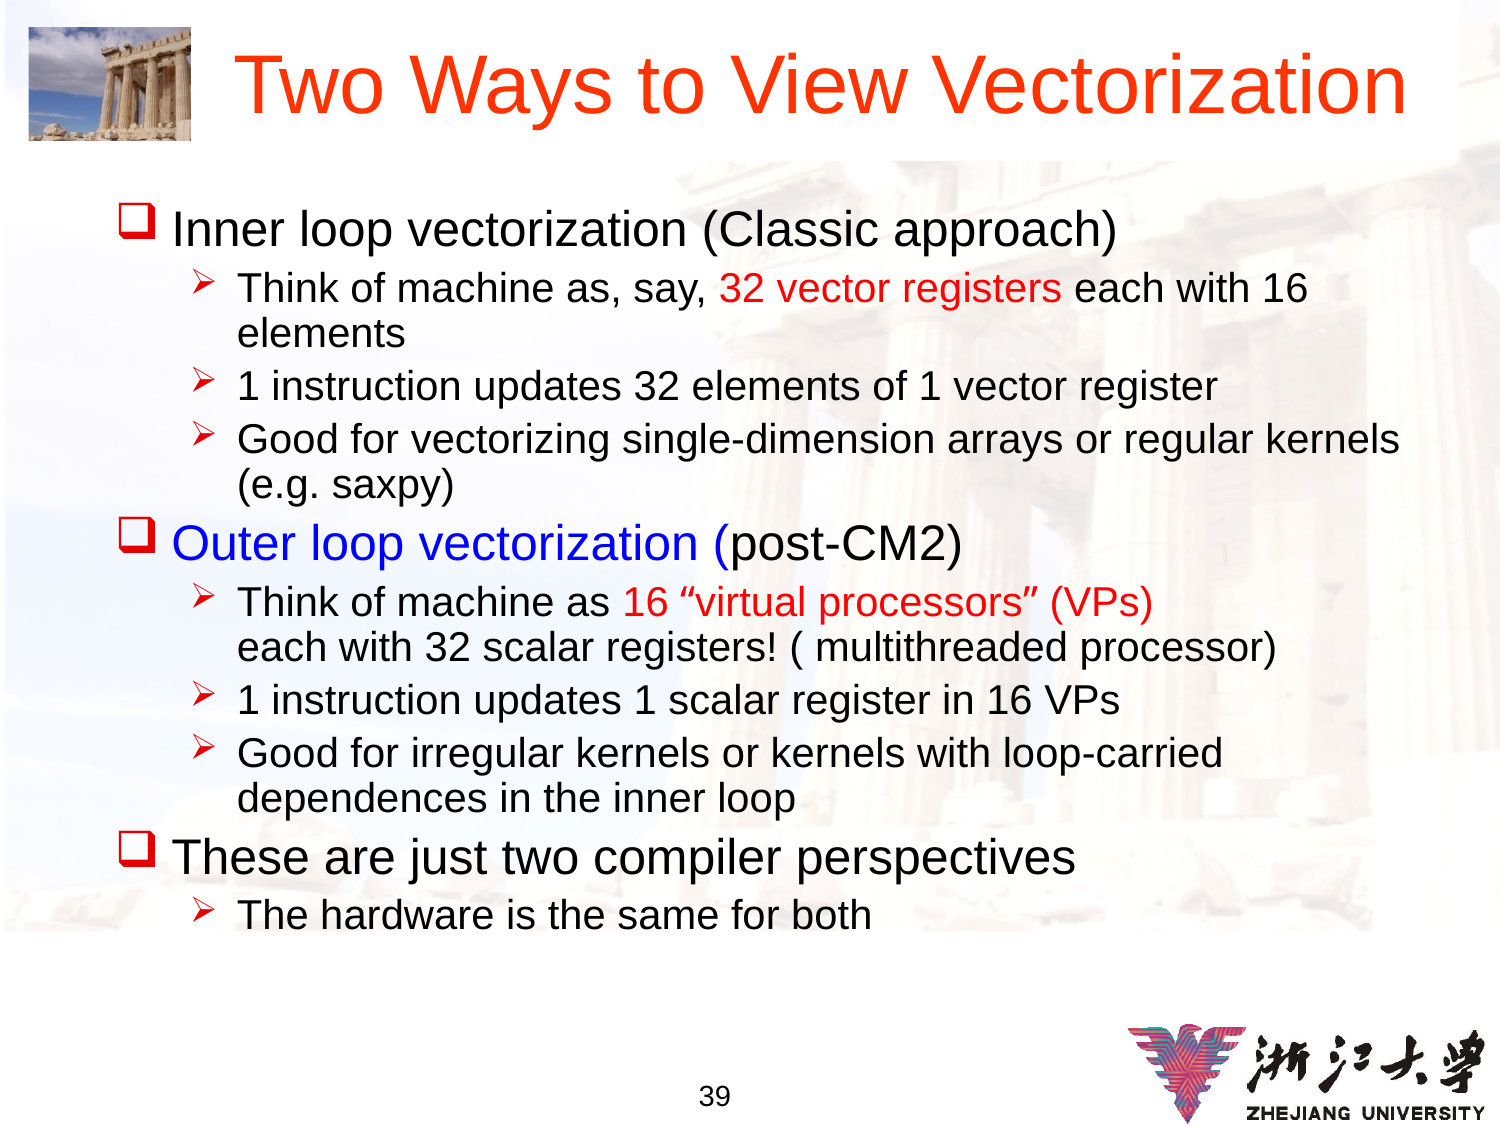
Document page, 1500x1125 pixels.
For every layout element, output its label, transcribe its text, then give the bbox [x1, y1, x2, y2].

list Inner loop vectorization (Classic approach) Think of machine as, say, 32 vector registers each with 16 elements 1 instruction updates 32 elements of 1 vector register Good for vectorizing single-dimension arrays or regular kernels (e.g. saxpy) Outer loop vectorization (post-CM2) Think of machine as 16 “virtual processors” (VPs) each with 32 scalar registers! (­ multithreaded processor) 1 instruction updates 1 scalar register in 16 VPs Good for irregular kernels or kernels with loop-carried dependences in the inner loop These are just two compiler perspectives The hardware is the same for both [100, 196, 1456, 965]
title Two Ways to View Vectorization [218, 0, 1459, 161]
picture [0, 0, 1500, 1125]
